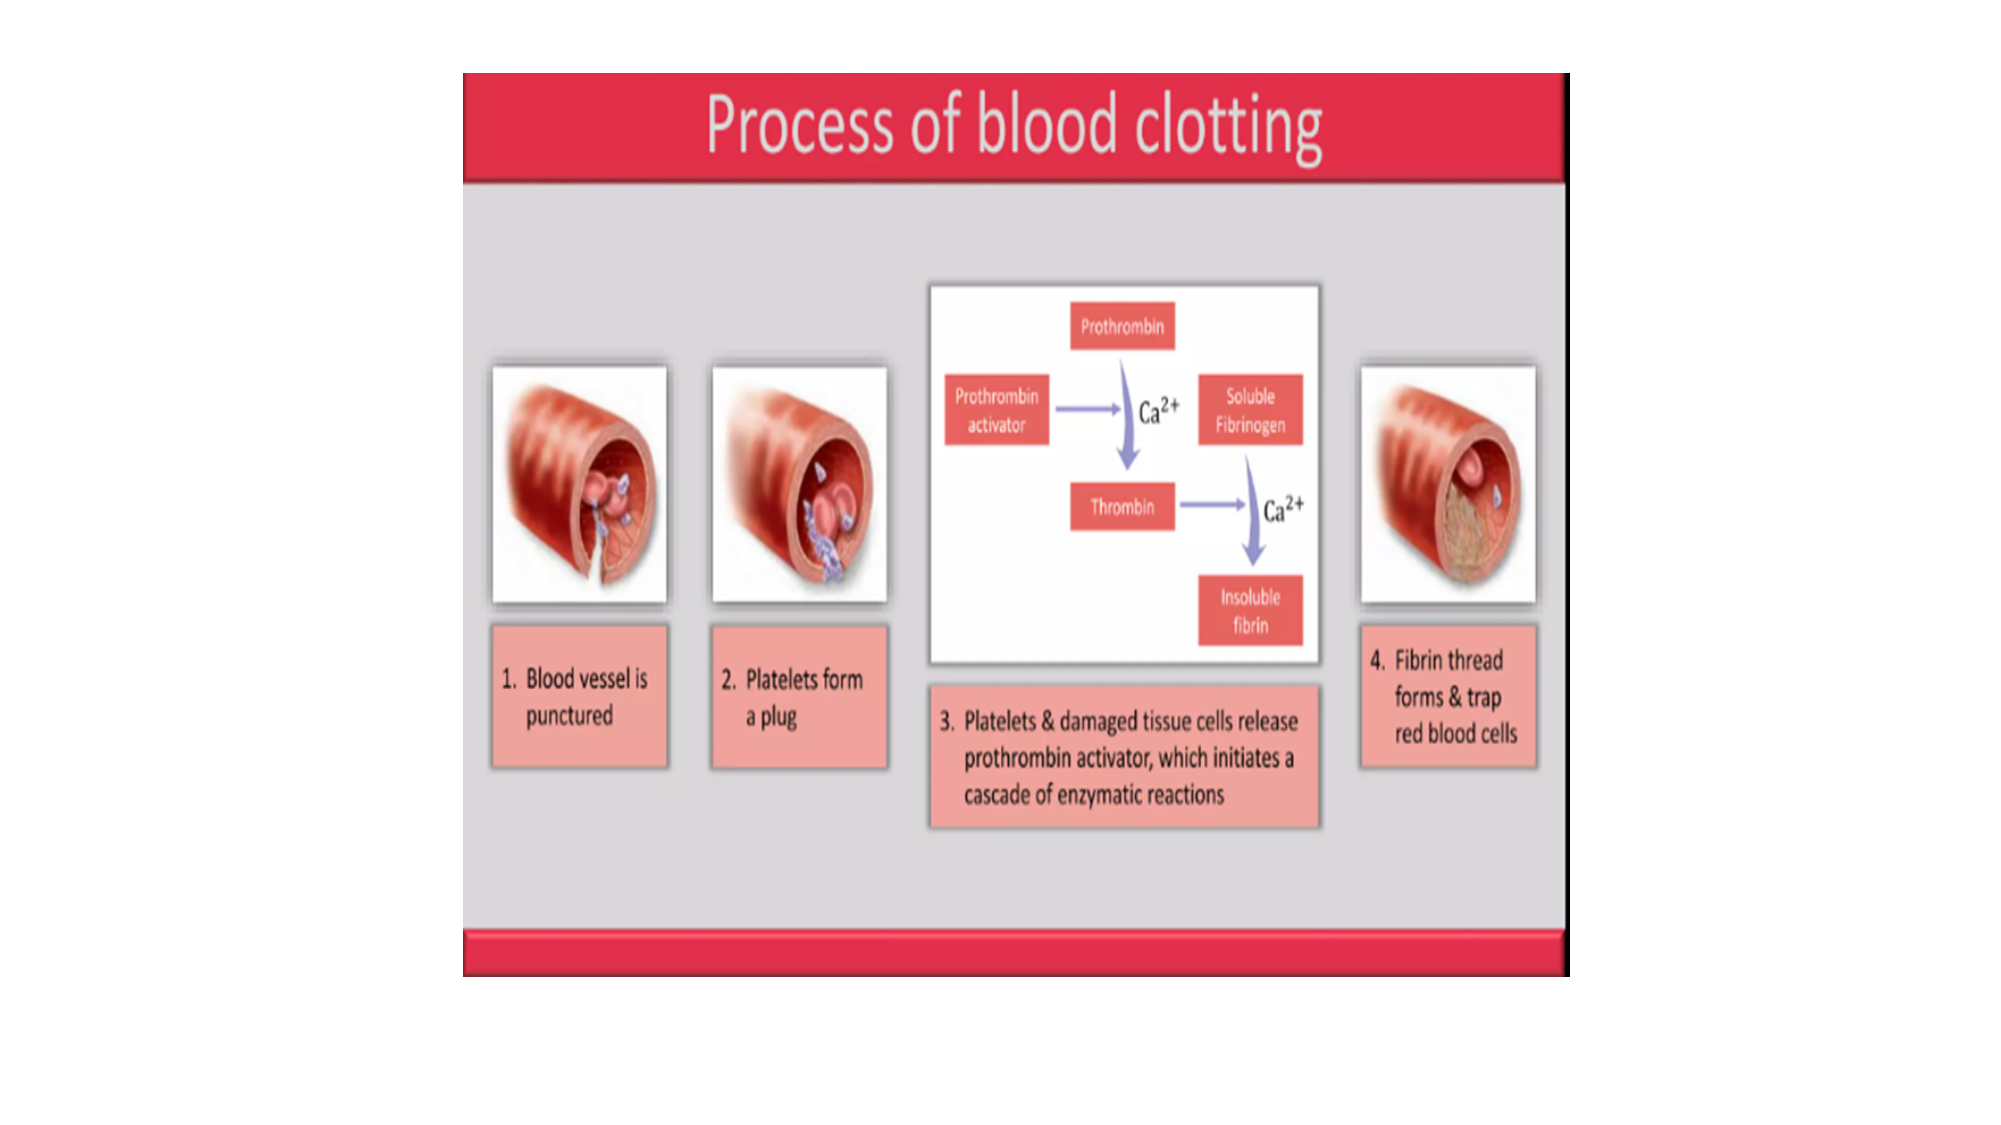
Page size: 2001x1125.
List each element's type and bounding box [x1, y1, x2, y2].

picture [463, 73, 1570, 977]
